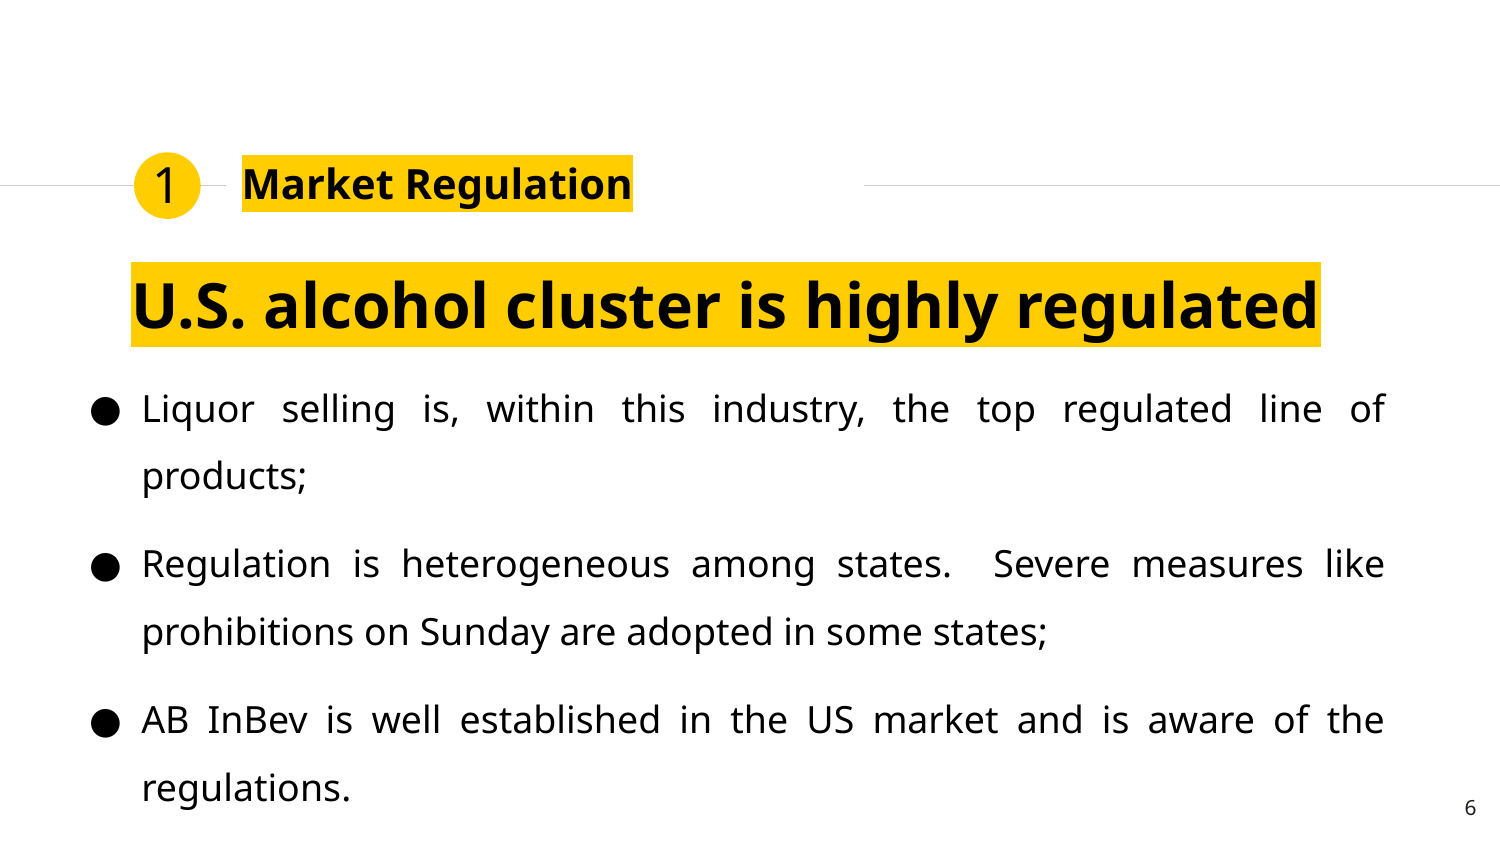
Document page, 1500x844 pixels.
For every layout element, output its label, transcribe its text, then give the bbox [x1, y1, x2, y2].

slide_number 6 [1401, 779, 1492, 844]
list U.S. alcohol cluster is highly regulated Liquor selling is, within this industry, the top regulated line of products; Regulation is heterogeneous among states. Severe measures like prohibitions on Sunday are adopted in some states; AB InBev is well established in the US market and is aware of the regulations. [51, 231, 1402, 806]
text_box 1 [133, 147, 200, 220]
title Market Regulation [226, 146, 1402, 219]
